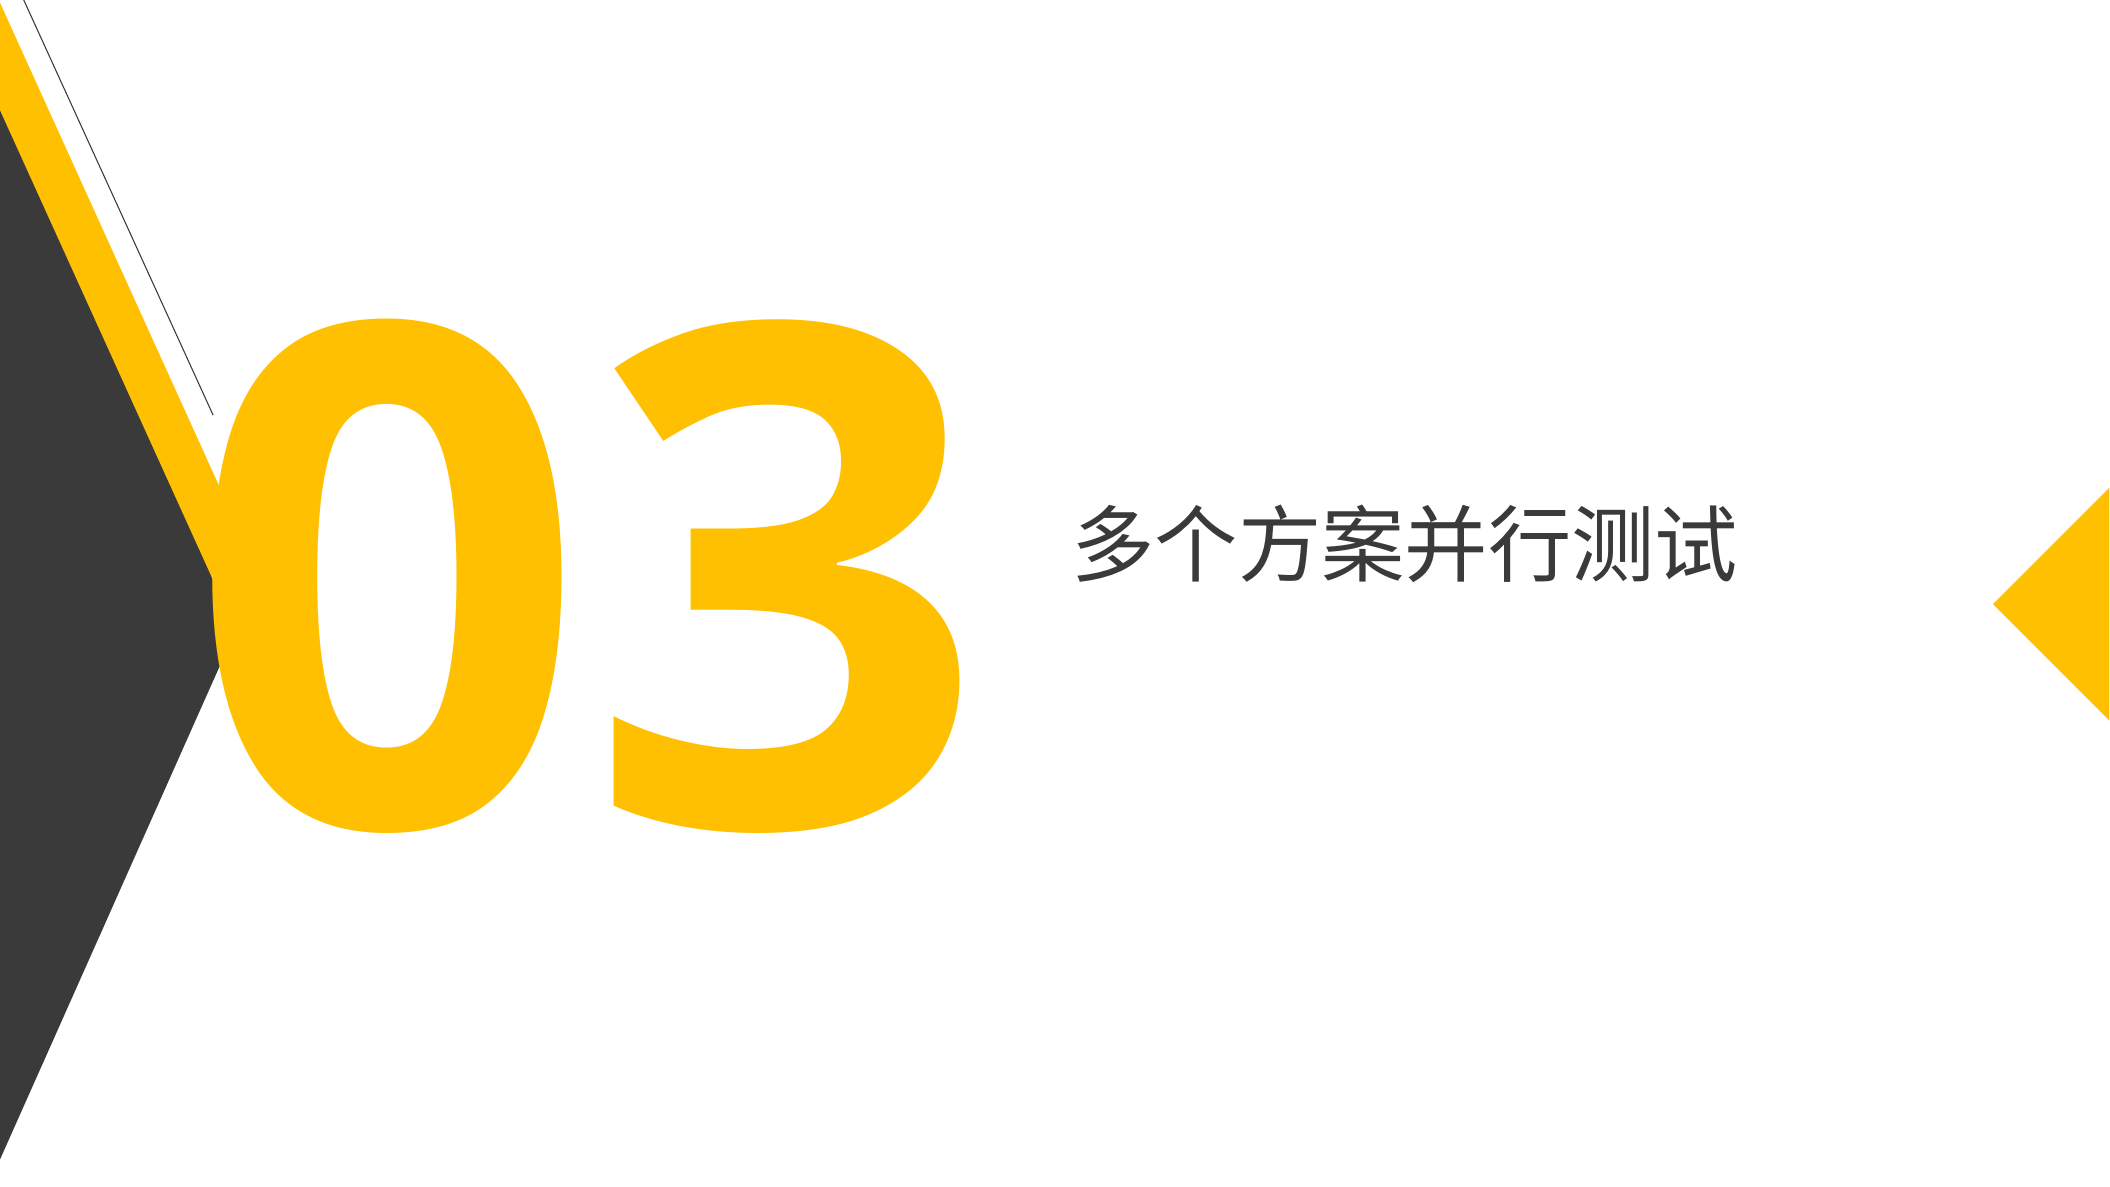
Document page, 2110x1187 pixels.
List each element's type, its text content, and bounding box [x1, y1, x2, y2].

text_box [0, 0, 50, 110]
text_box [1991, 485, 2110, 723]
text_box [89, 302, 143, 421]
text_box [0, 110, 327, 302]
text_box [0, 302, 143, 1163]
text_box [1053, 485, 1895, 637]
text_box 03 [143, 118, 1033, 974]
